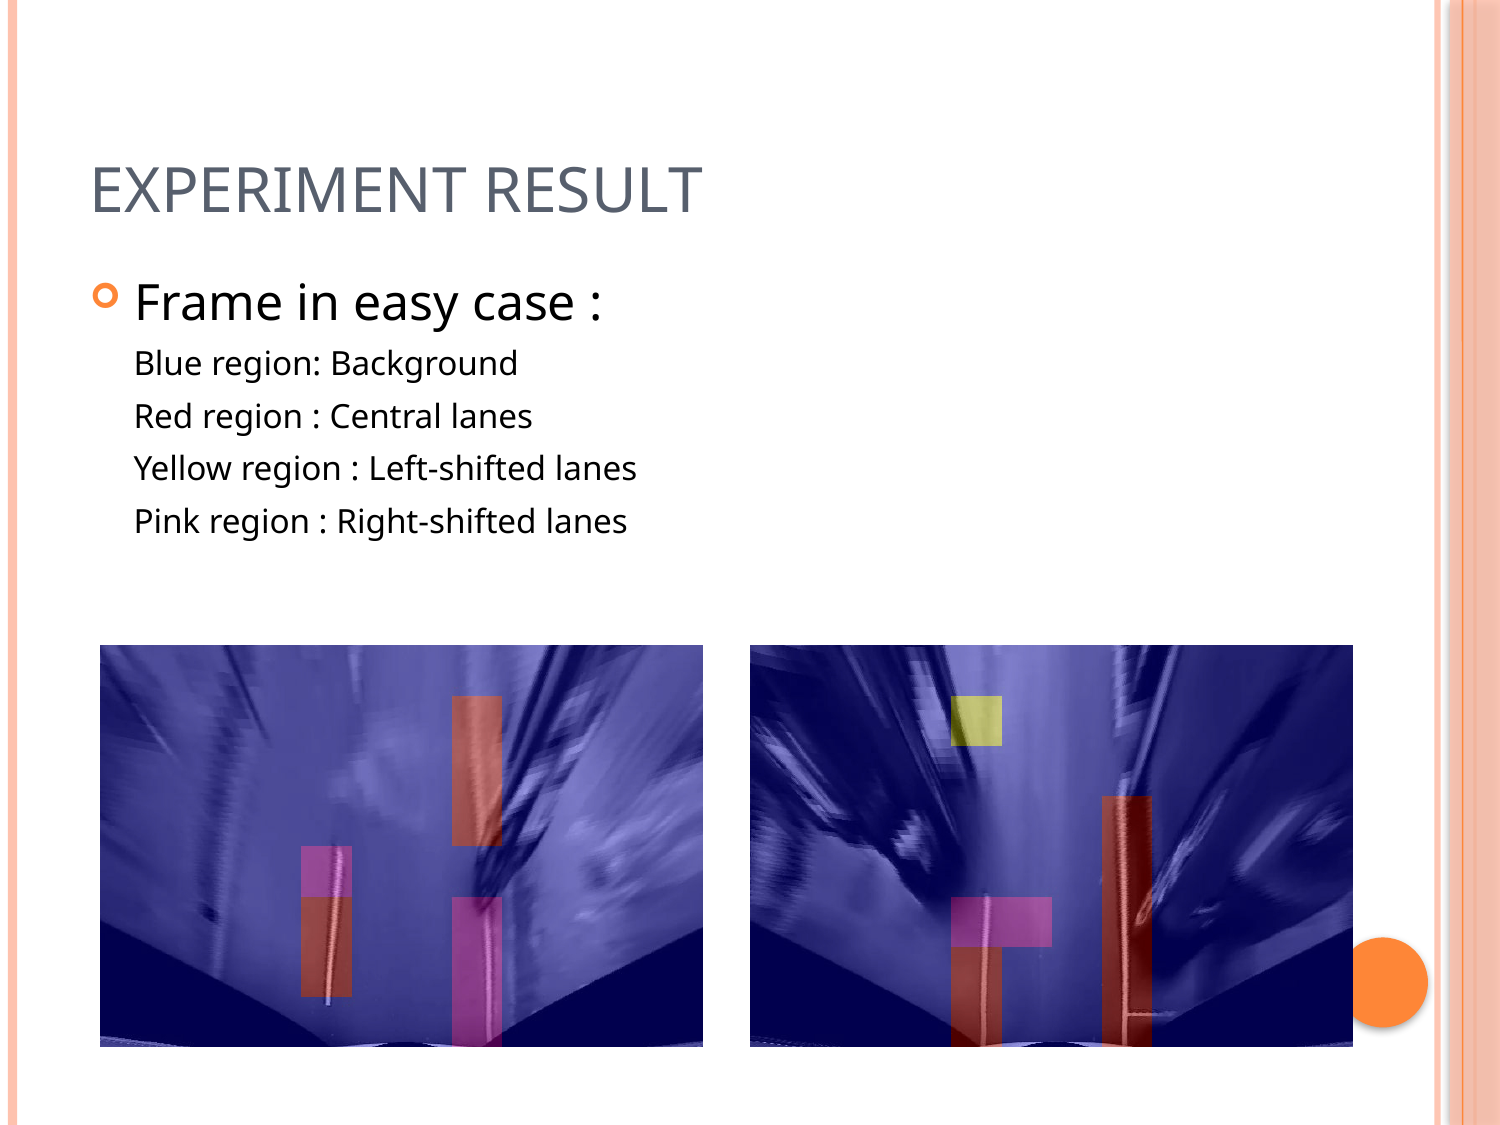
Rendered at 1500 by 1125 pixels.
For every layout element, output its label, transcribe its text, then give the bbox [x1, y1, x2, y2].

title Experiment result [75, 45, 1300, 233]
picture [99, 644, 704, 1048]
picture [749, 644, 1353, 1048]
list Frame in easy case : Blue region: Background Red region : Central lanes Yellow region : Left-shifted lanes Pink region : Right-shifted lanes [75, 262, 1300, 1062]
